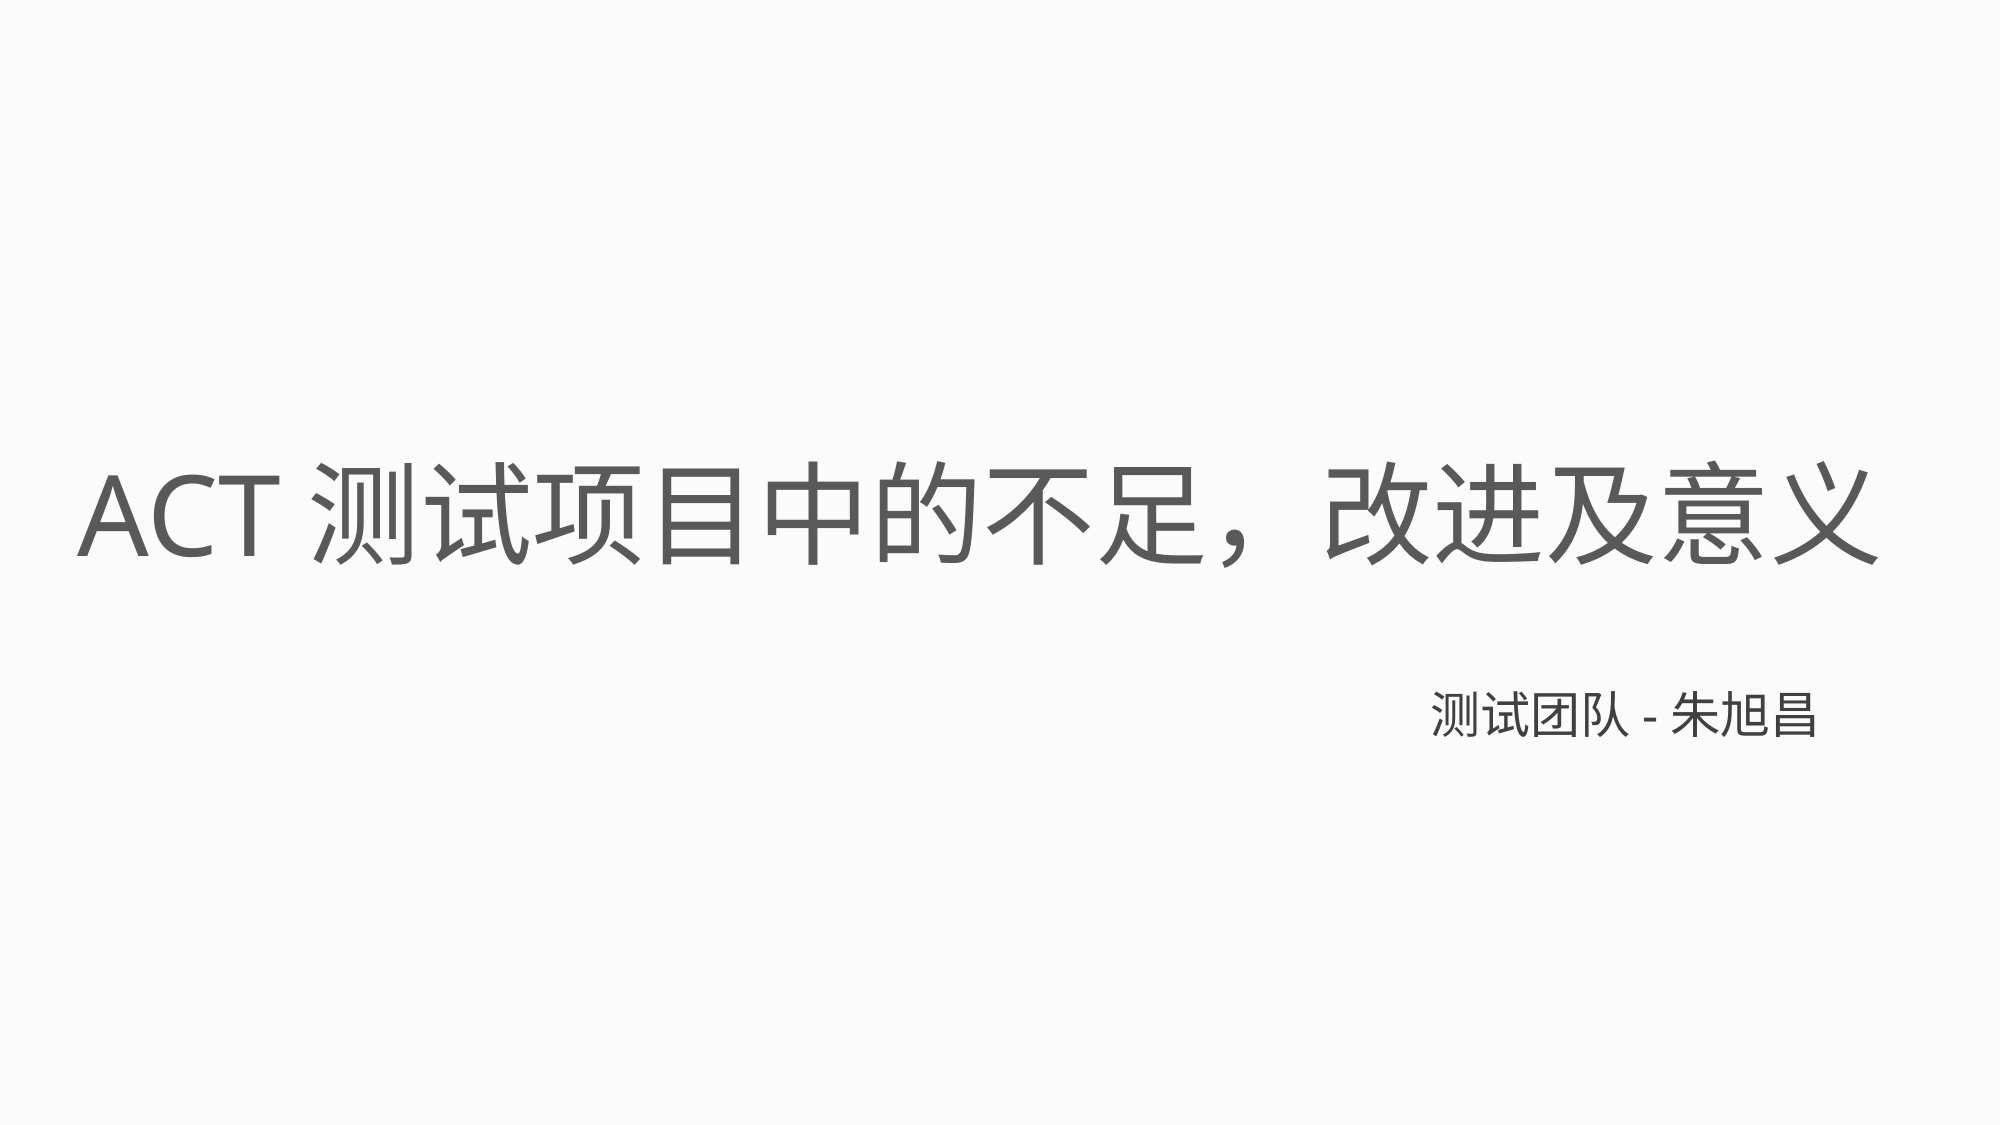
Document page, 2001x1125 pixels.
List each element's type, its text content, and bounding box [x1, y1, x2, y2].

text_box ACT测试项目中的不足，改进及意义 [62, 436, 1904, 586]
text_box 测试团队-朱旭昌 [1416, 675, 1836, 751]
